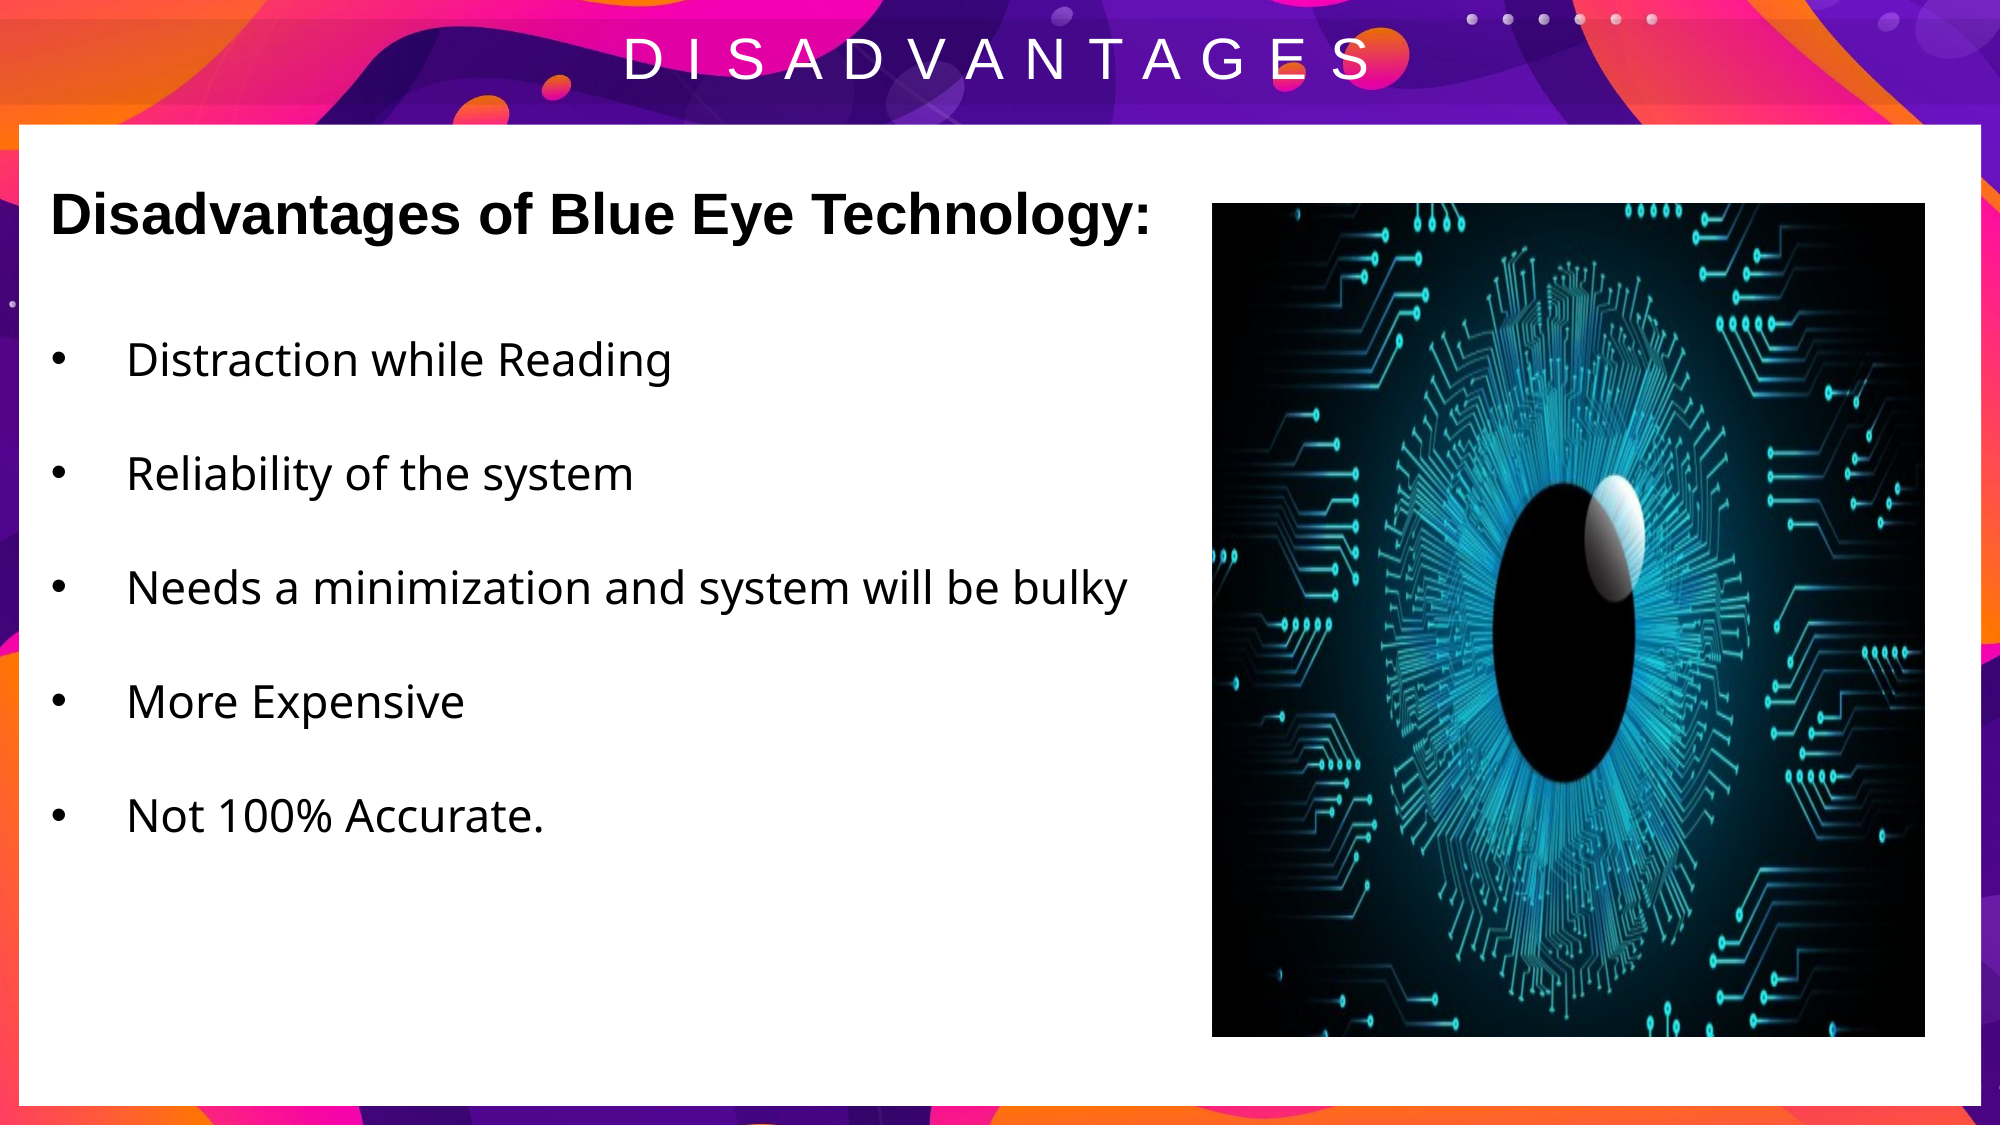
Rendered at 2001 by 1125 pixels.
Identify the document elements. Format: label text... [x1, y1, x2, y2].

picture [0, 0, 2000, 1125]
title D I S A D V A N T A G E S [242, 18, 1748, 174]
text_box Disadvantages of Blue Eye Technology: Distraction while Reading Reliability of the system Needs a minimization and system will be bulky More Expensive Not 100% Accurate. [48, 174, 1946, 1028]
